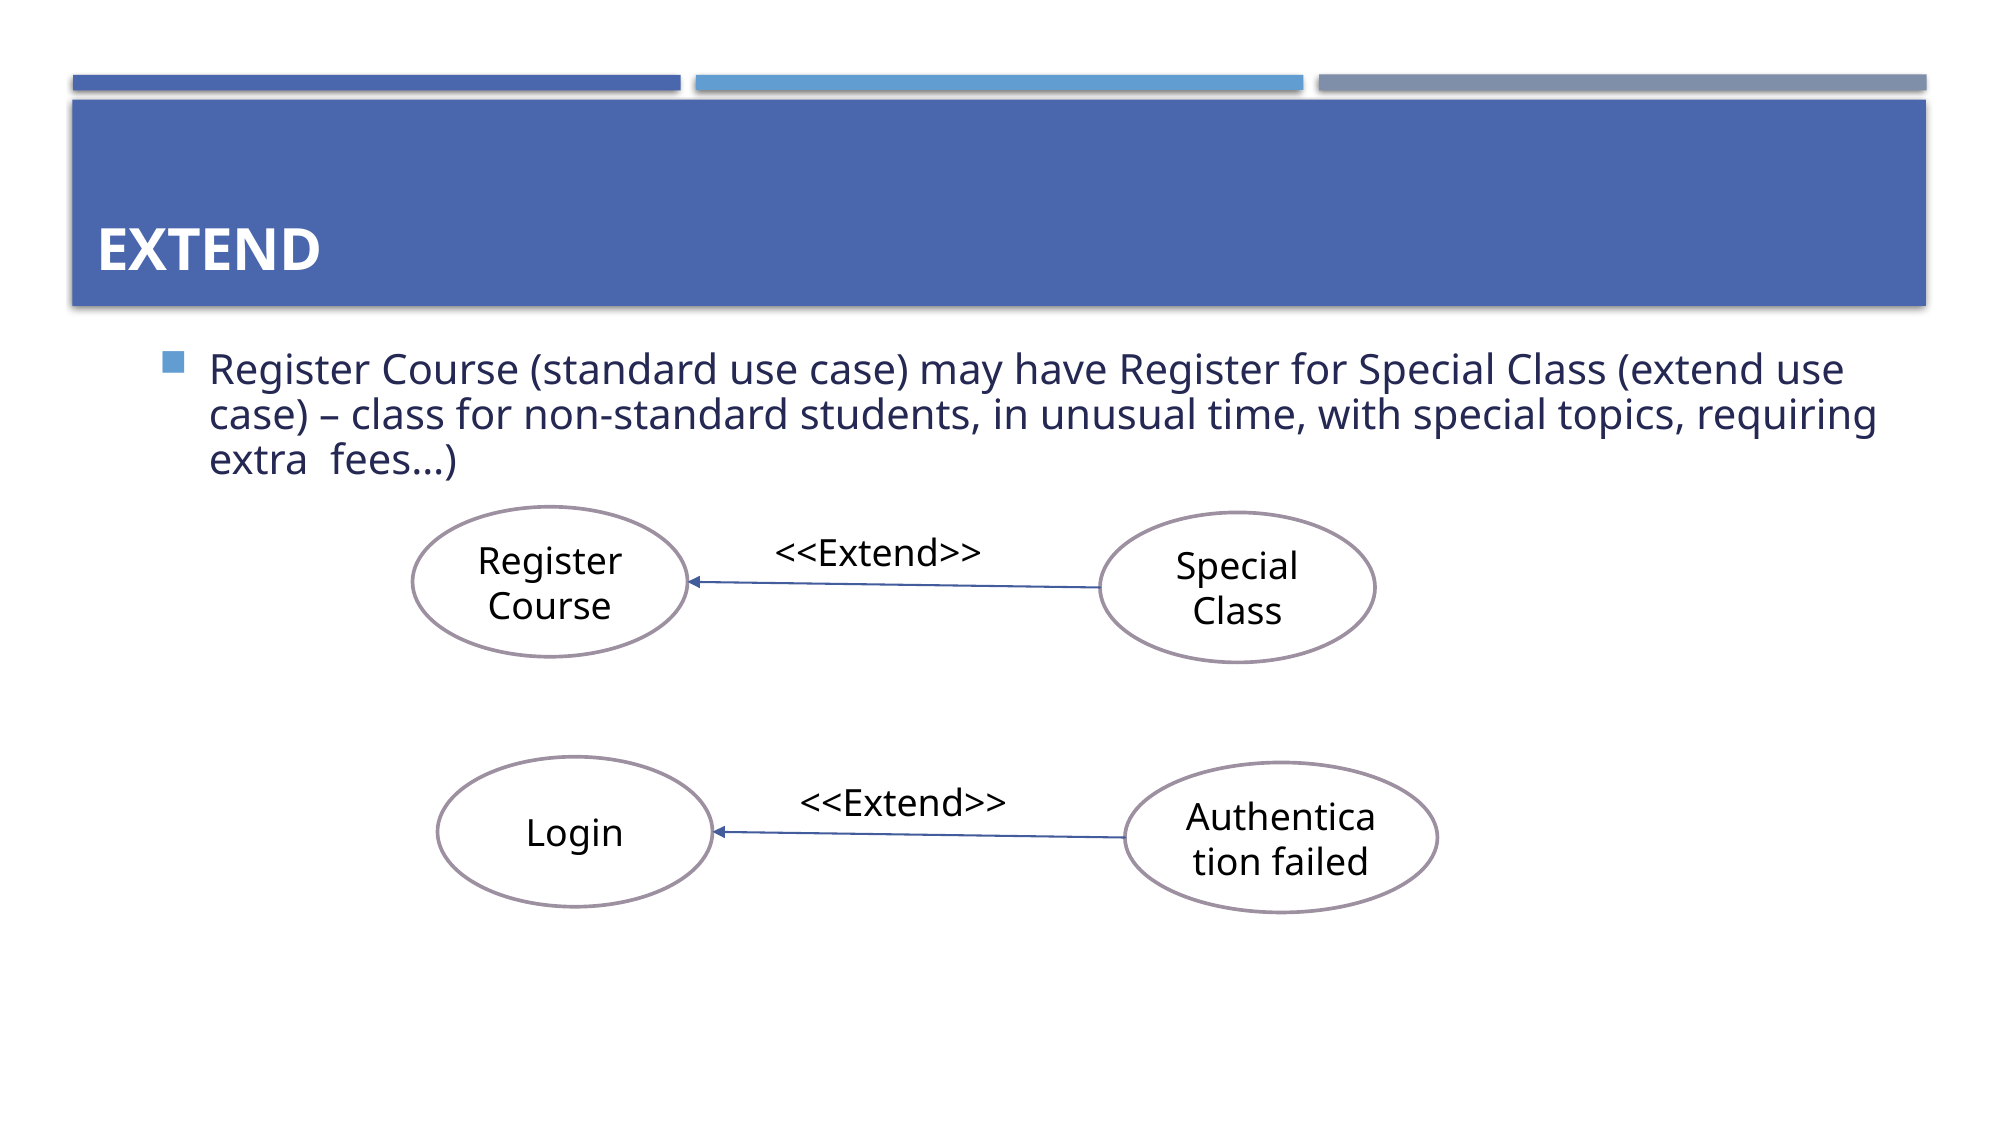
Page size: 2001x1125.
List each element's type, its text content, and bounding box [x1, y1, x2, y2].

text_box <<Extend>> [784, 771, 1022, 829]
text_box Login [435, 754, 715, 909]
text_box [711, 831, 1126, 838]
text_box Special Class [1098, 510, 1377, 665]
text_box Authentication failed [1123, 760, 1440, 915]
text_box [686, 581, 1101, 588]
text_box <<Extend>> [759, 521, 997, 579]
text_box Register Course [410, 504, 690, 659]
text_box Register Course (standard use case) may have Register for Special Class (extend use case) – class for non-standard students, in unusual time, with special topics, requiring extra fees…) [68, 340, 1950, 491]
title Extend [94, 91, 1904, 282]
